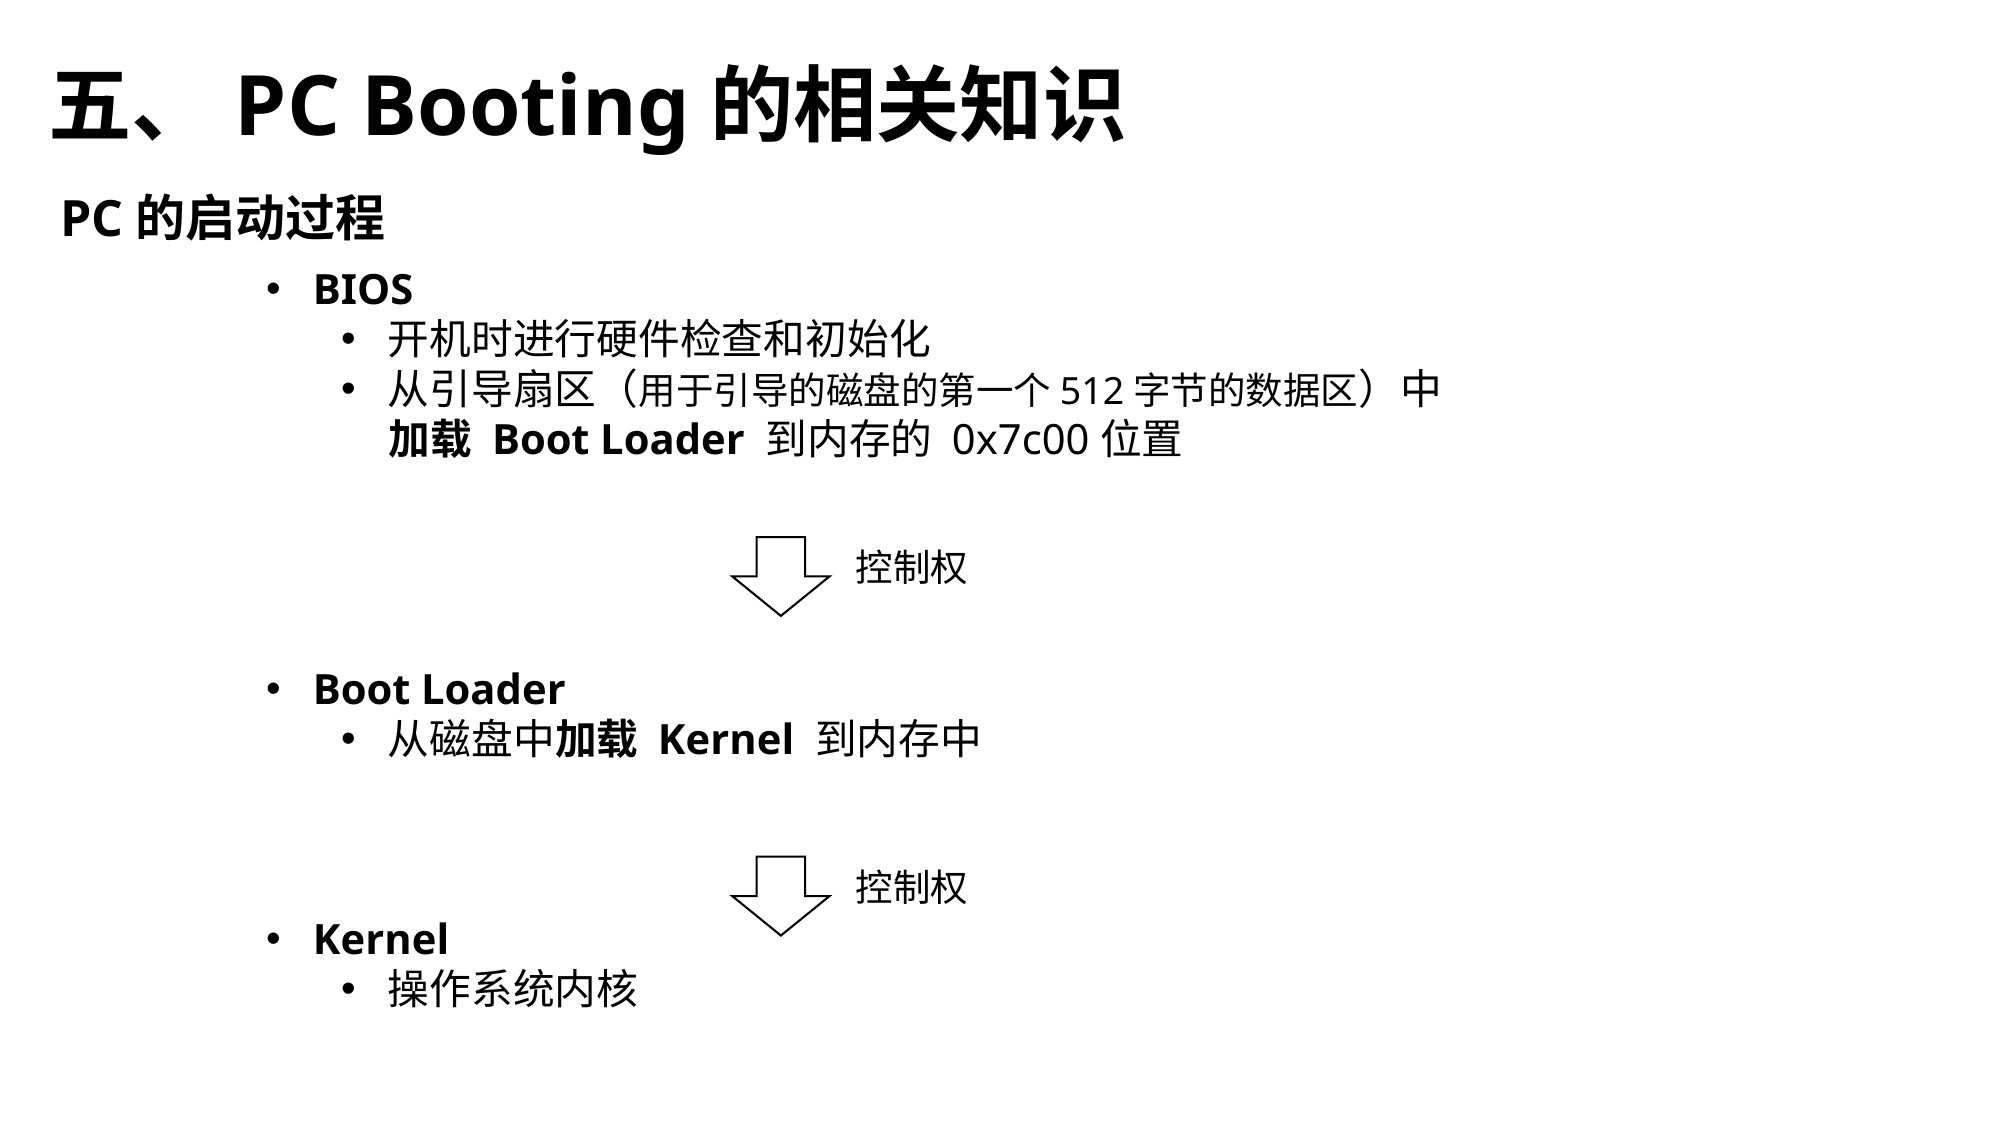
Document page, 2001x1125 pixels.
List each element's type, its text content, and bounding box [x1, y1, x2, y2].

text_box BIOS 开机时进行硬件检查和初始化 从引导扇区（用于引导的磁盘的第一个512字节的数据区）中 加载 Boot Loader 到内存的 0x7c00位置 Boot Loader 从磁盘中加载 Kernel 到内存中 Kernel 操作系统内核 [251, 255, 1601, 1021]
text_box PC的启动过程 [45, 179, 537, 255]
text_box 控制权 [840, 536, 1011, 597]
text_box [729, 855, 833, 937]
text_box 控制权 [840, 856, 1011, 917]
title 五、PC Booting的相关知识 [33, 0, 1759, 218]
text_box [729, 536, 833, 618]
